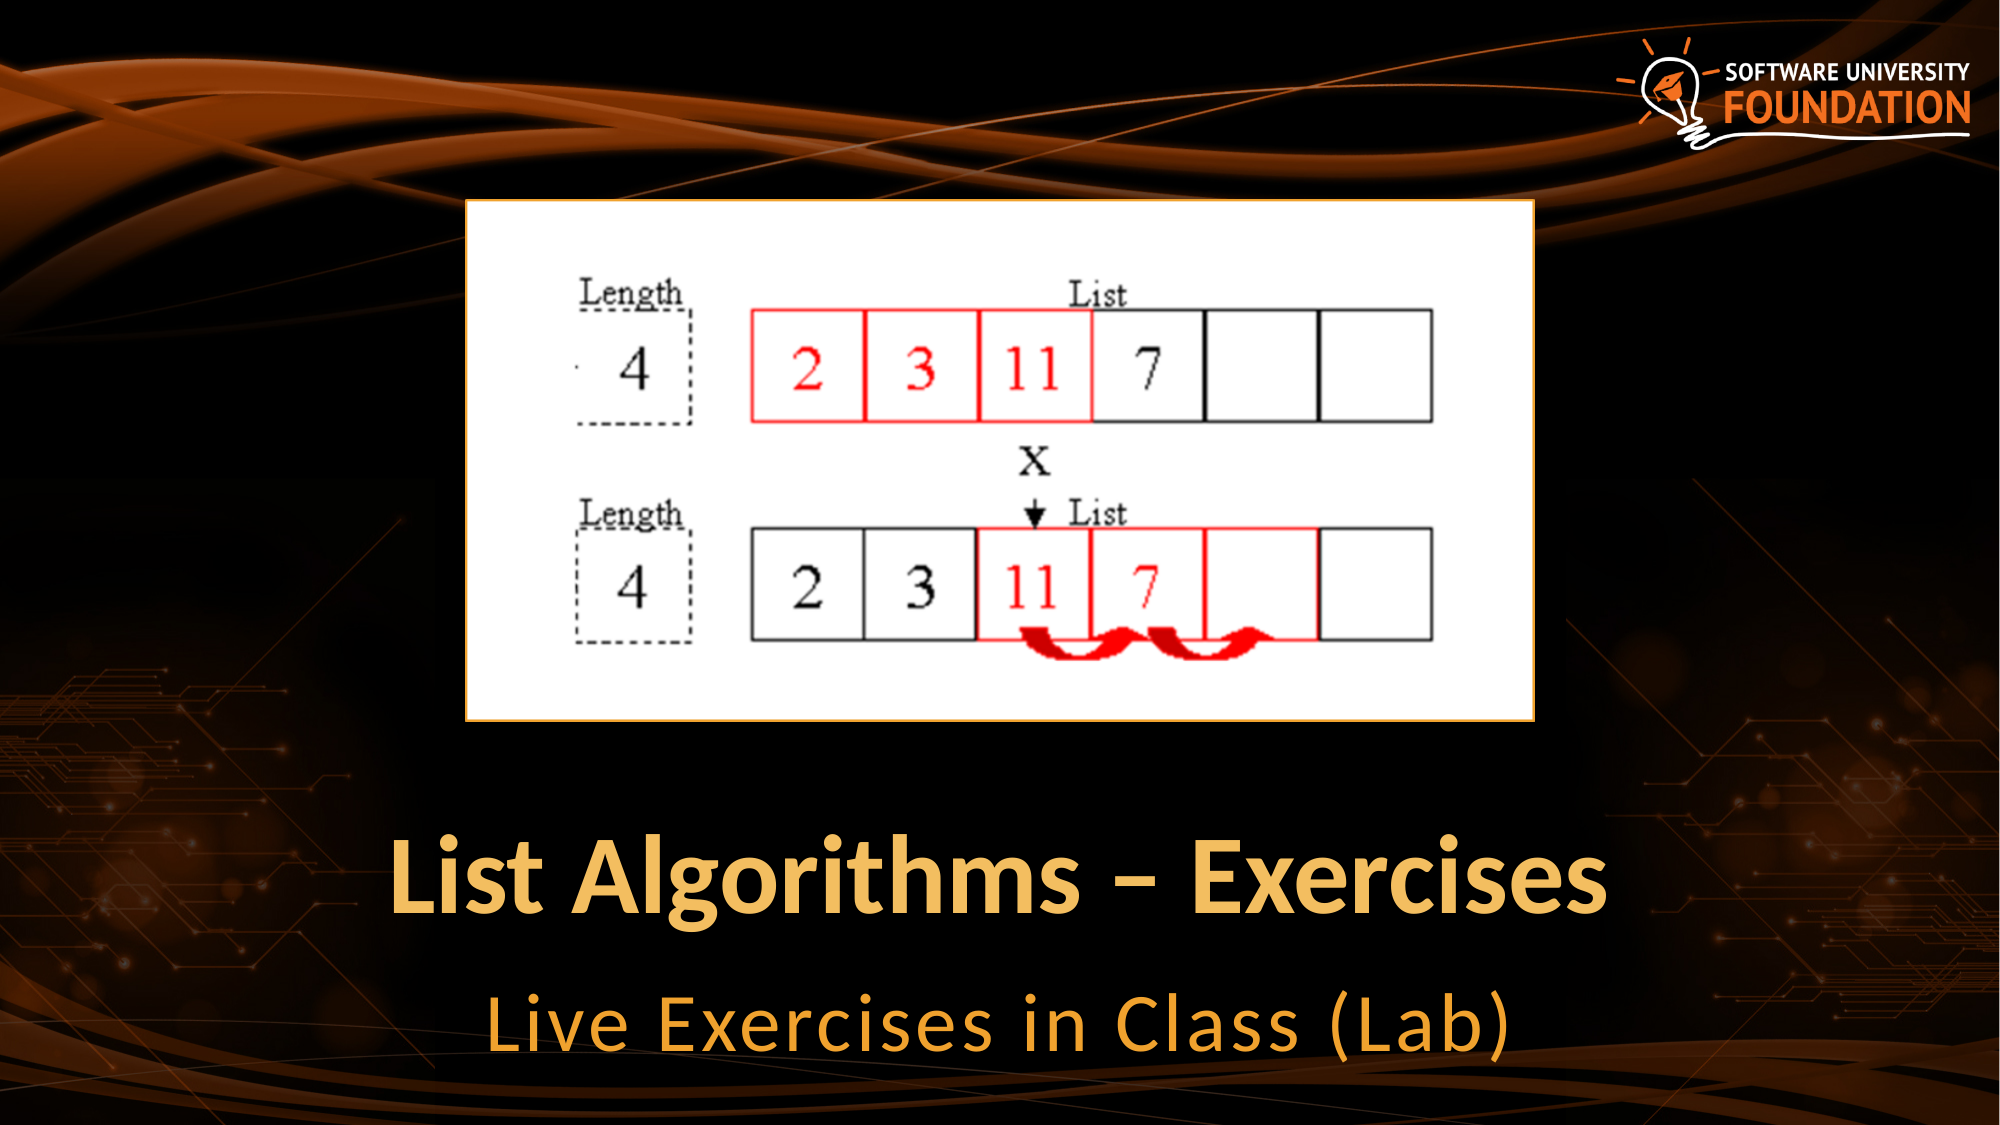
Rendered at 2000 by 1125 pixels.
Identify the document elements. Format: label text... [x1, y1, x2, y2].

list Live Exercises in Class (Lab) [149, 957, 1850, 1075]
title List Algorithms – Exercises [149, 809, 1850, 944]
picture [0, 0, 2000, 1125]
